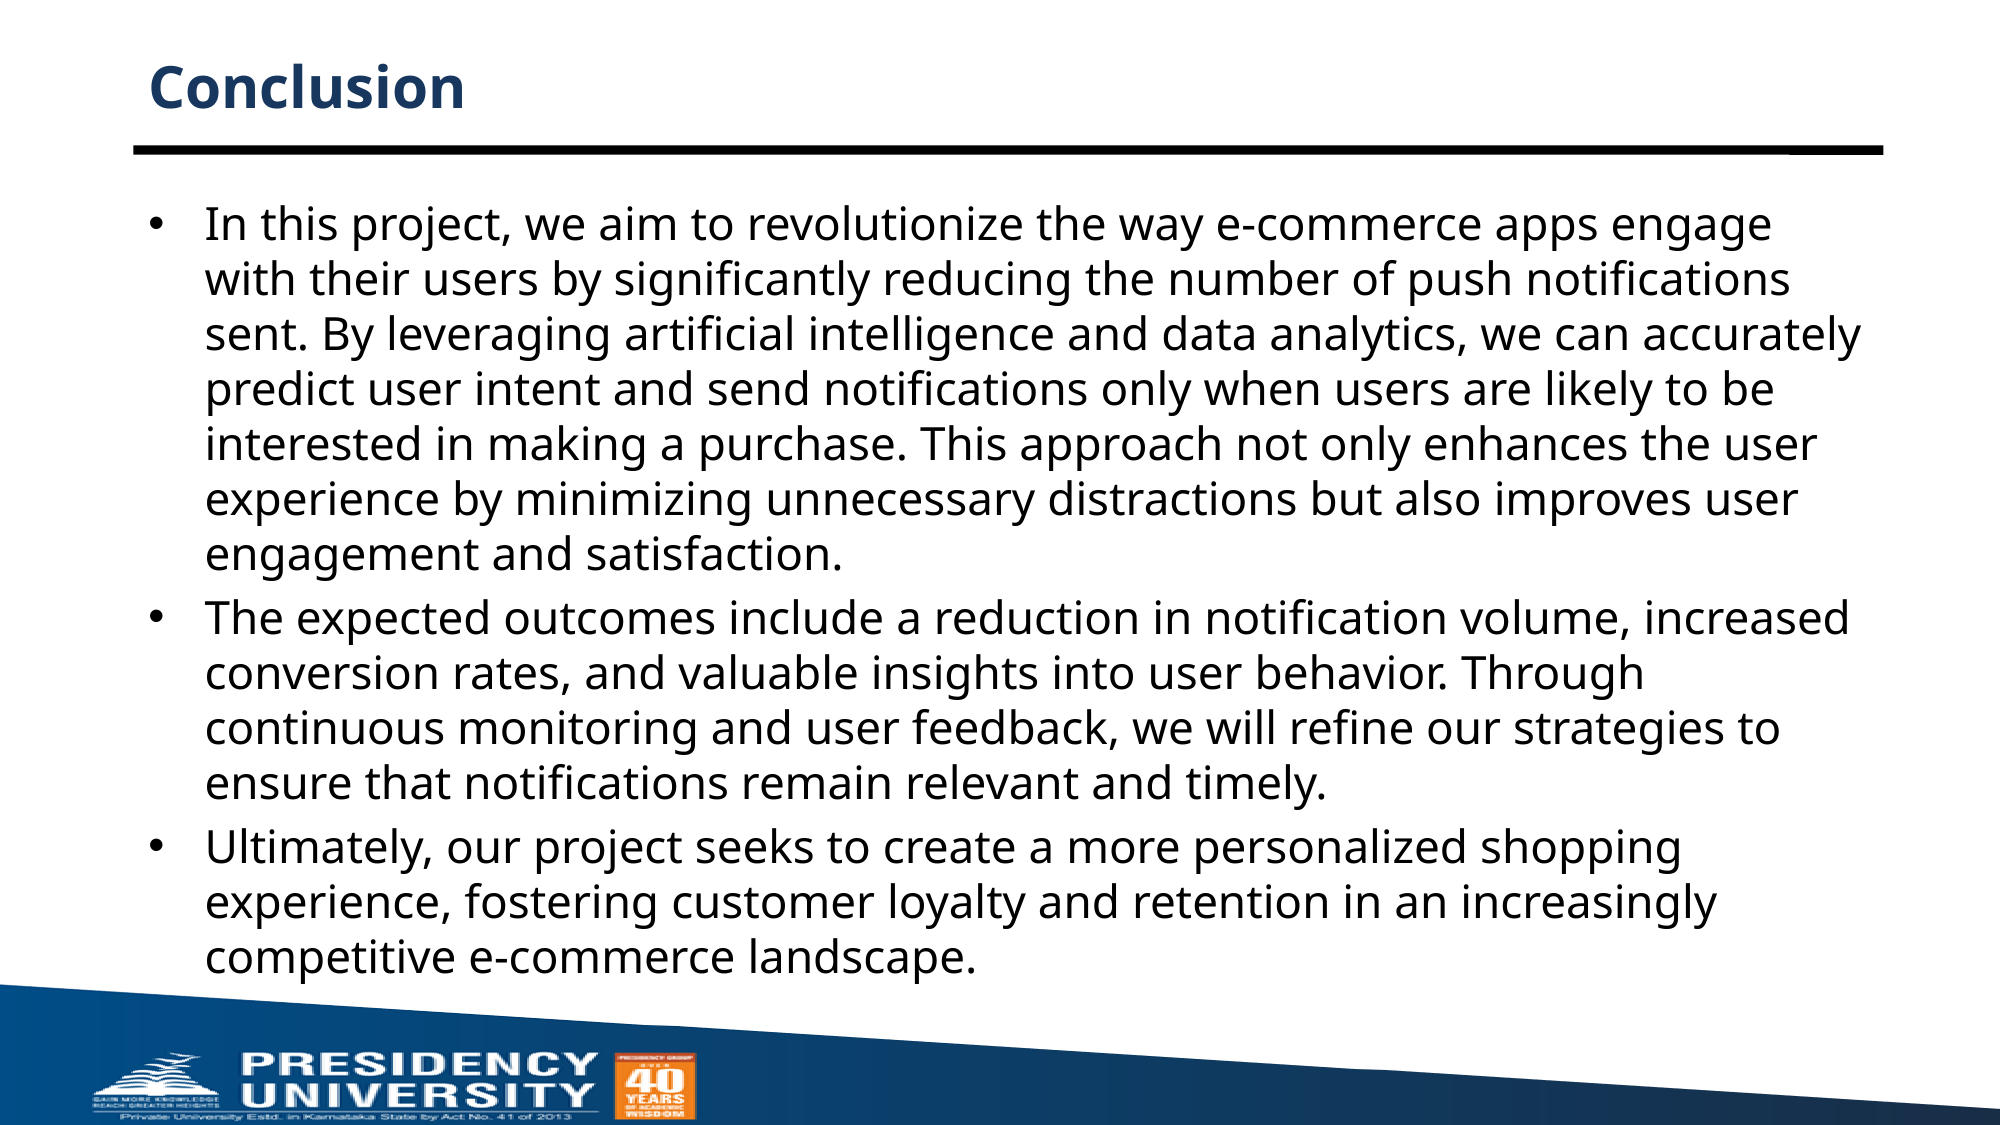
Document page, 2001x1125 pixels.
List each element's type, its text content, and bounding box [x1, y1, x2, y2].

title Conclusion [133, 45, 1884, 125]
list In this project, we aim to revolutionize the way e-commerce apps engage with their users by significantly reducing the number of push notifications sent. By leveraging artificial intelligence and data analytics, we can accurately predict user intent and send notifications only when users are likely to be interested in making a purchase. This approach not only enhances the user experience by minimizing unnecessary distractions but also improves user engagement and satisfaction. The expected outcomes include a reduction in notification volume, increased conversion rates, and valuable insights into user behavior. Through continuous monitoring and user feedback, we will refine our strategies to ensure that notifications remain relevant and timely. Ultimately, our project seeks to create a more personalized shopping experience, fostering customer loyalty and retention in an increasingly competitive e-commerce landscape. [133, 187, 1884, 1000]
picture [0, 982, 2000, 1125]
